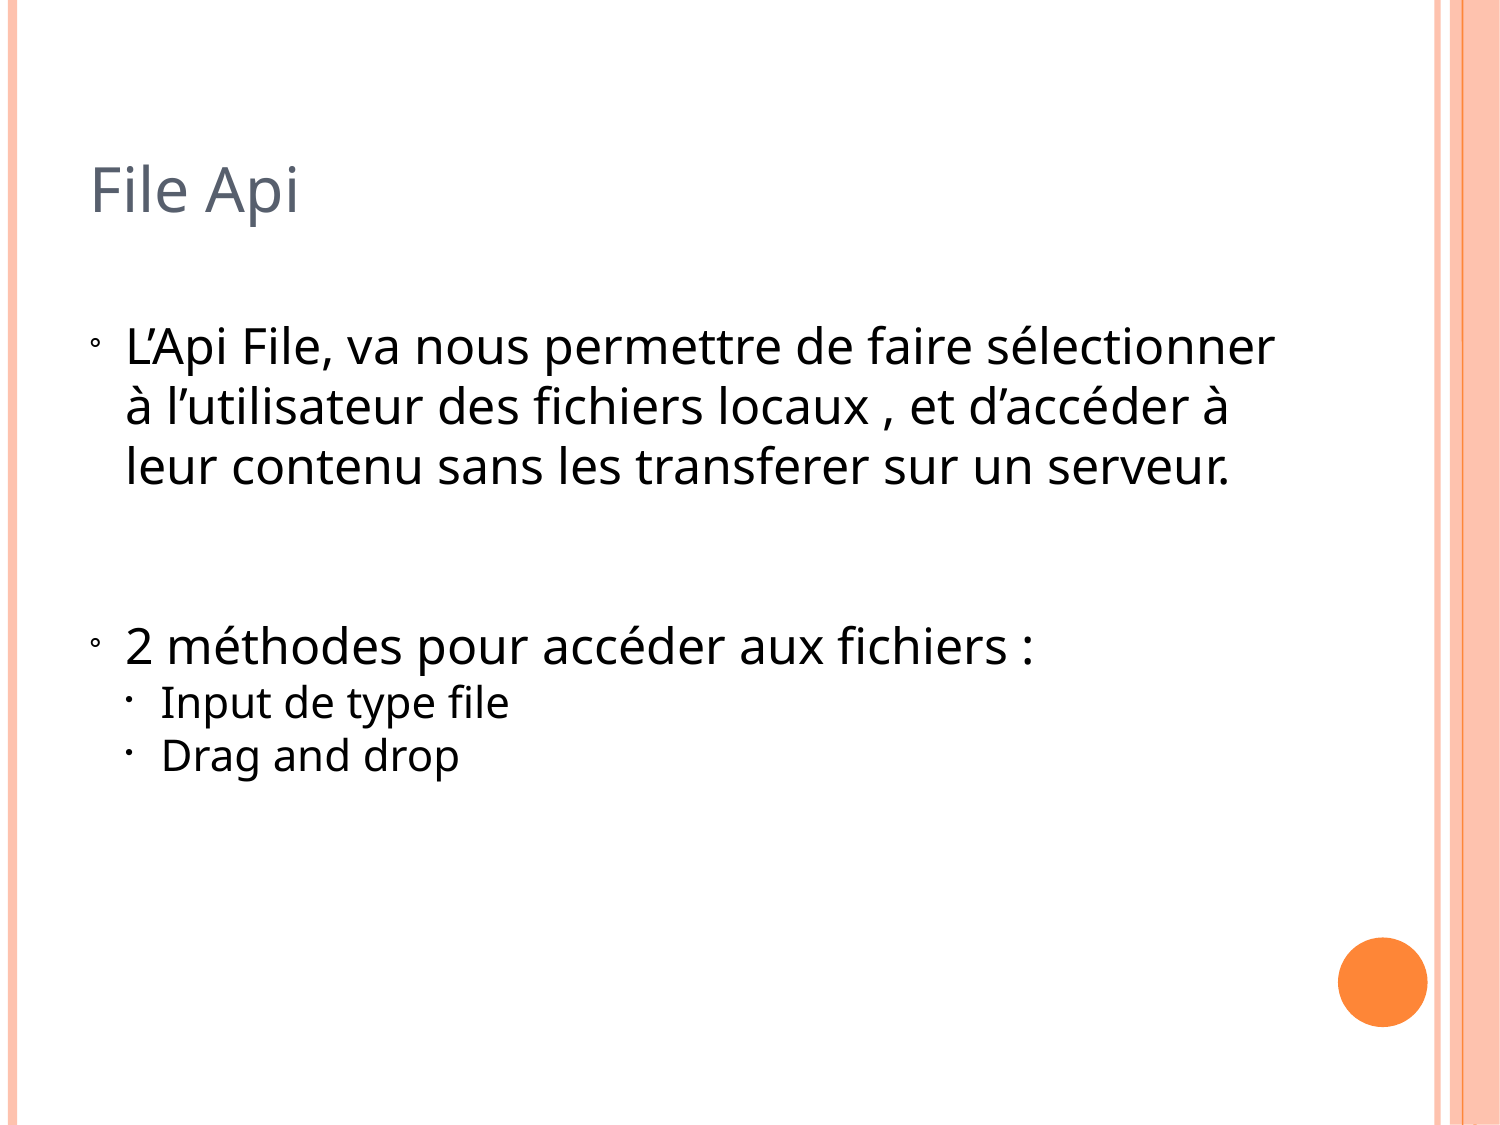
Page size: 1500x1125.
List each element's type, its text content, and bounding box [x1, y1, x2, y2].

text_box [1333, 940, 1434, 1026]
text_box L’Api File, va nous permettre de faire sélectionner à l’utilisateur des fichiers locaux , et d’accéder à leur contenu sans les transferer sur un serveur. 2 méthodes pour accéder aux fichiers : Input de type file Drag and drop [75, 262, 1300, 1062]
text_box File Api [75, 45, 1300, 233]
